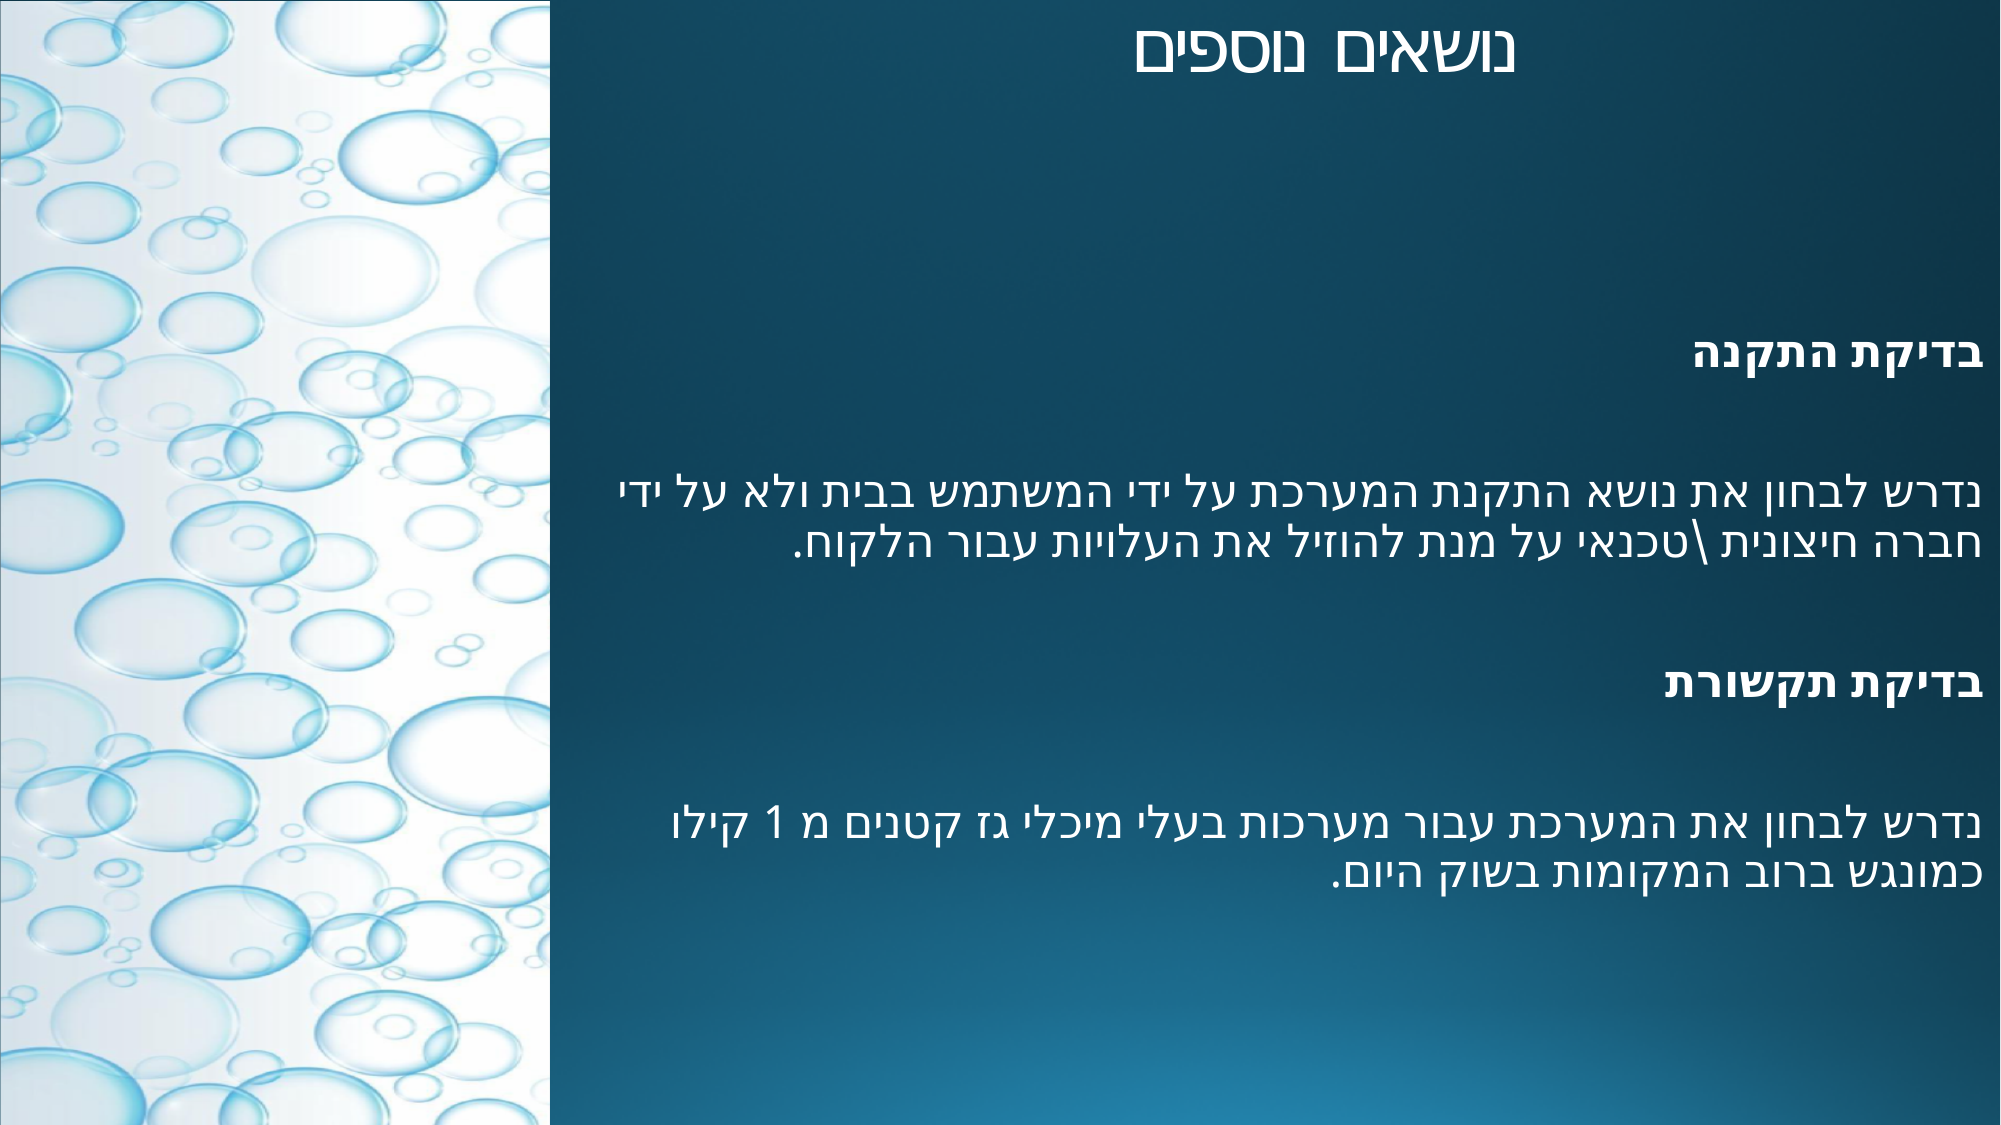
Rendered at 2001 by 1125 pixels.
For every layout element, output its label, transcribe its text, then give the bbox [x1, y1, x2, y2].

title נושאים נוספים [550, 0, 2000, 134]
picture [1, 0, 2001, 1125]
subtitle בדיקת התקנה נדרש לבחון את נושא התקנת המערכת על ידי המשתמש בבית ולא על ידי חברה חיצונית \טכנאי על מנת להוזיל את העלויות עבור הלקוח. בדיקת תקשורת נדרש לבחון את המערכת עבור מערכות בעלי מיכלי גז קטנים מ 1 קילו כמונגש ברוב המקומות בשוק היום. [550, 134, 2000, 906]
